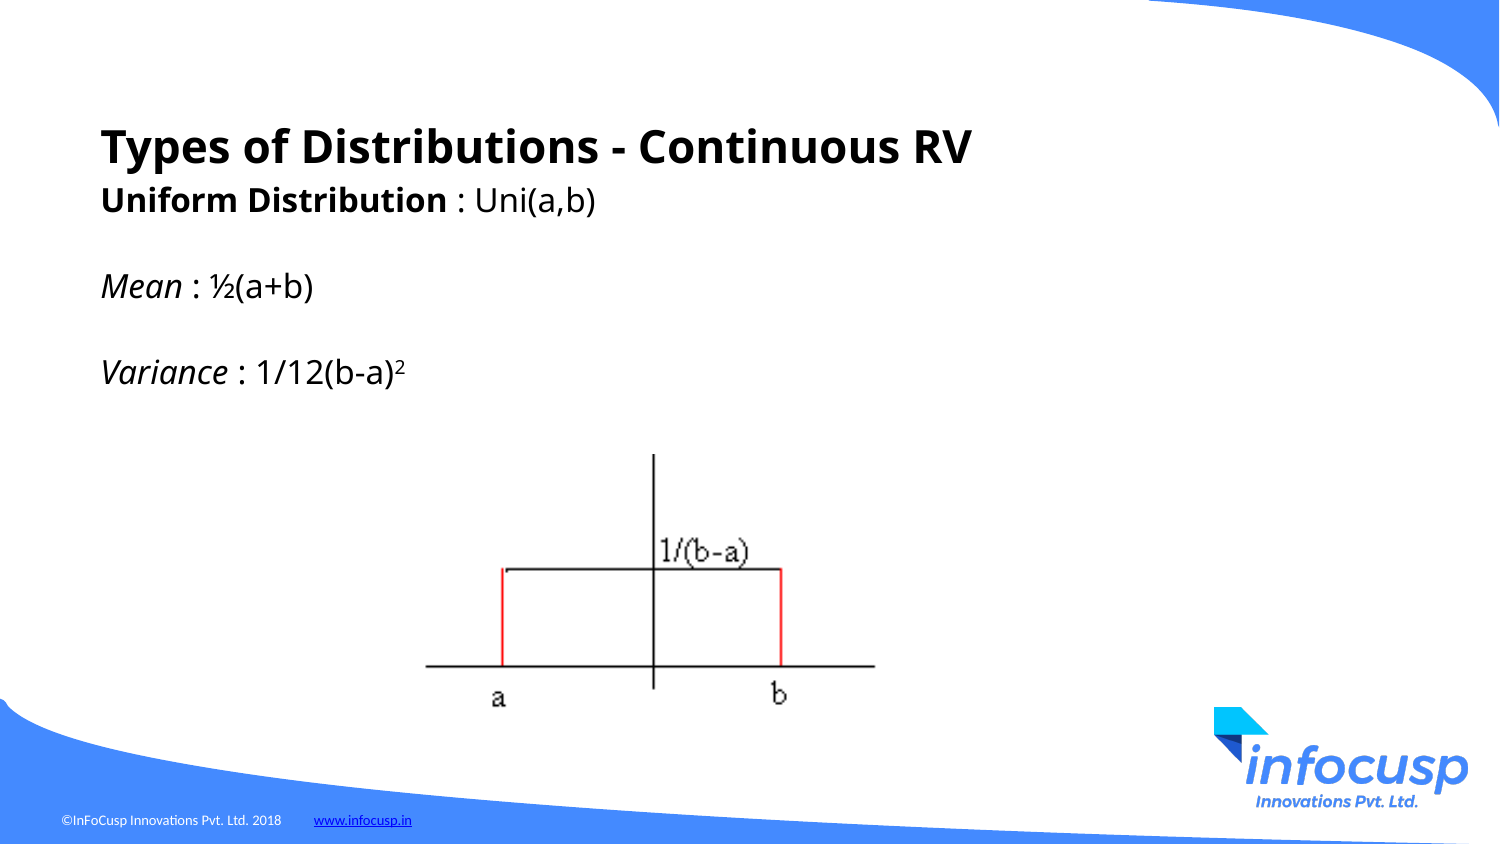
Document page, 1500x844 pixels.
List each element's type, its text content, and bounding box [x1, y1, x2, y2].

picture [421, 453, 882, 718]
picture [1214, 707, 1468, 808]
text_box Uniform Distribution : Uni(a,b) Mean : ½(a+b) Variance : 1/12(b-a)2 [97, 177, 1359, 747]
text_box Types of Distributions - Continuous RV [97, 87, 1359, 177]
